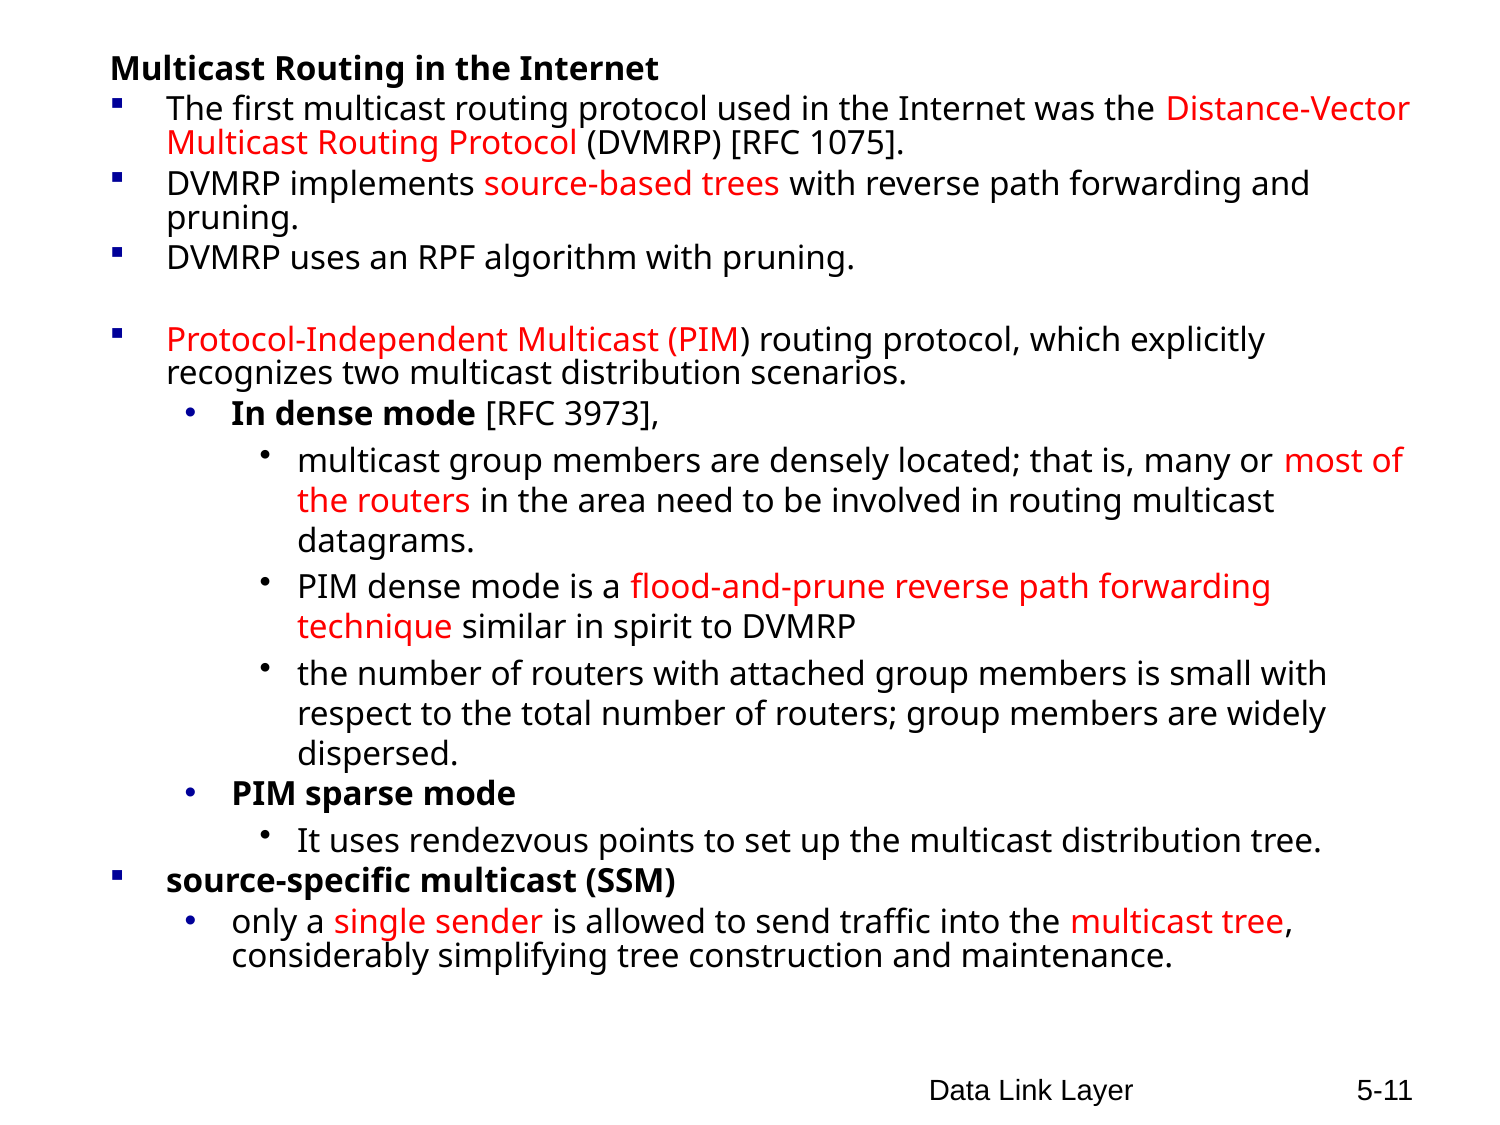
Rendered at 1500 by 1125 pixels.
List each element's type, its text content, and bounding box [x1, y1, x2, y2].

slide_number 5-11 [1342, 1064, 1454, 1125]
list Multicast Routing in the Internet The first multicast routing protocol used in the Internet was the Distance-Vector Multicast Routing Protocol (DVMRP) [RFC 1075]. DVMRP implements source-based trees with reverse path forwarding and pruning. DVMRP uses an RPF algorithm with pruning. Protocol-Independent Multicast (PIM) routing protocol, which explicitly recognizes two multicast distribution scenarios. In dense mode [RFC 3973], multicast group members are densely located; that is, many or most of the routers in the area need to be involved in routing multicast datagrams. PIM dense mode is a flood-and-prune reverse path forwarding technique similar in spirit to DVMRP the number of routers with attached group members is small with respect to the total number of routers; group members are widely dispersed. PIM sparse mode It uses rendezvous points to set up the multicast distribution tree. source-specific multicast (SSM) only a single sender is allowed to send traffic into the multicast tree, considerably simplifying tree construction and maintenance. [94, 45, 1440, 1109]
footer Data Link Layer [914, 1064, 1342, 1125]
